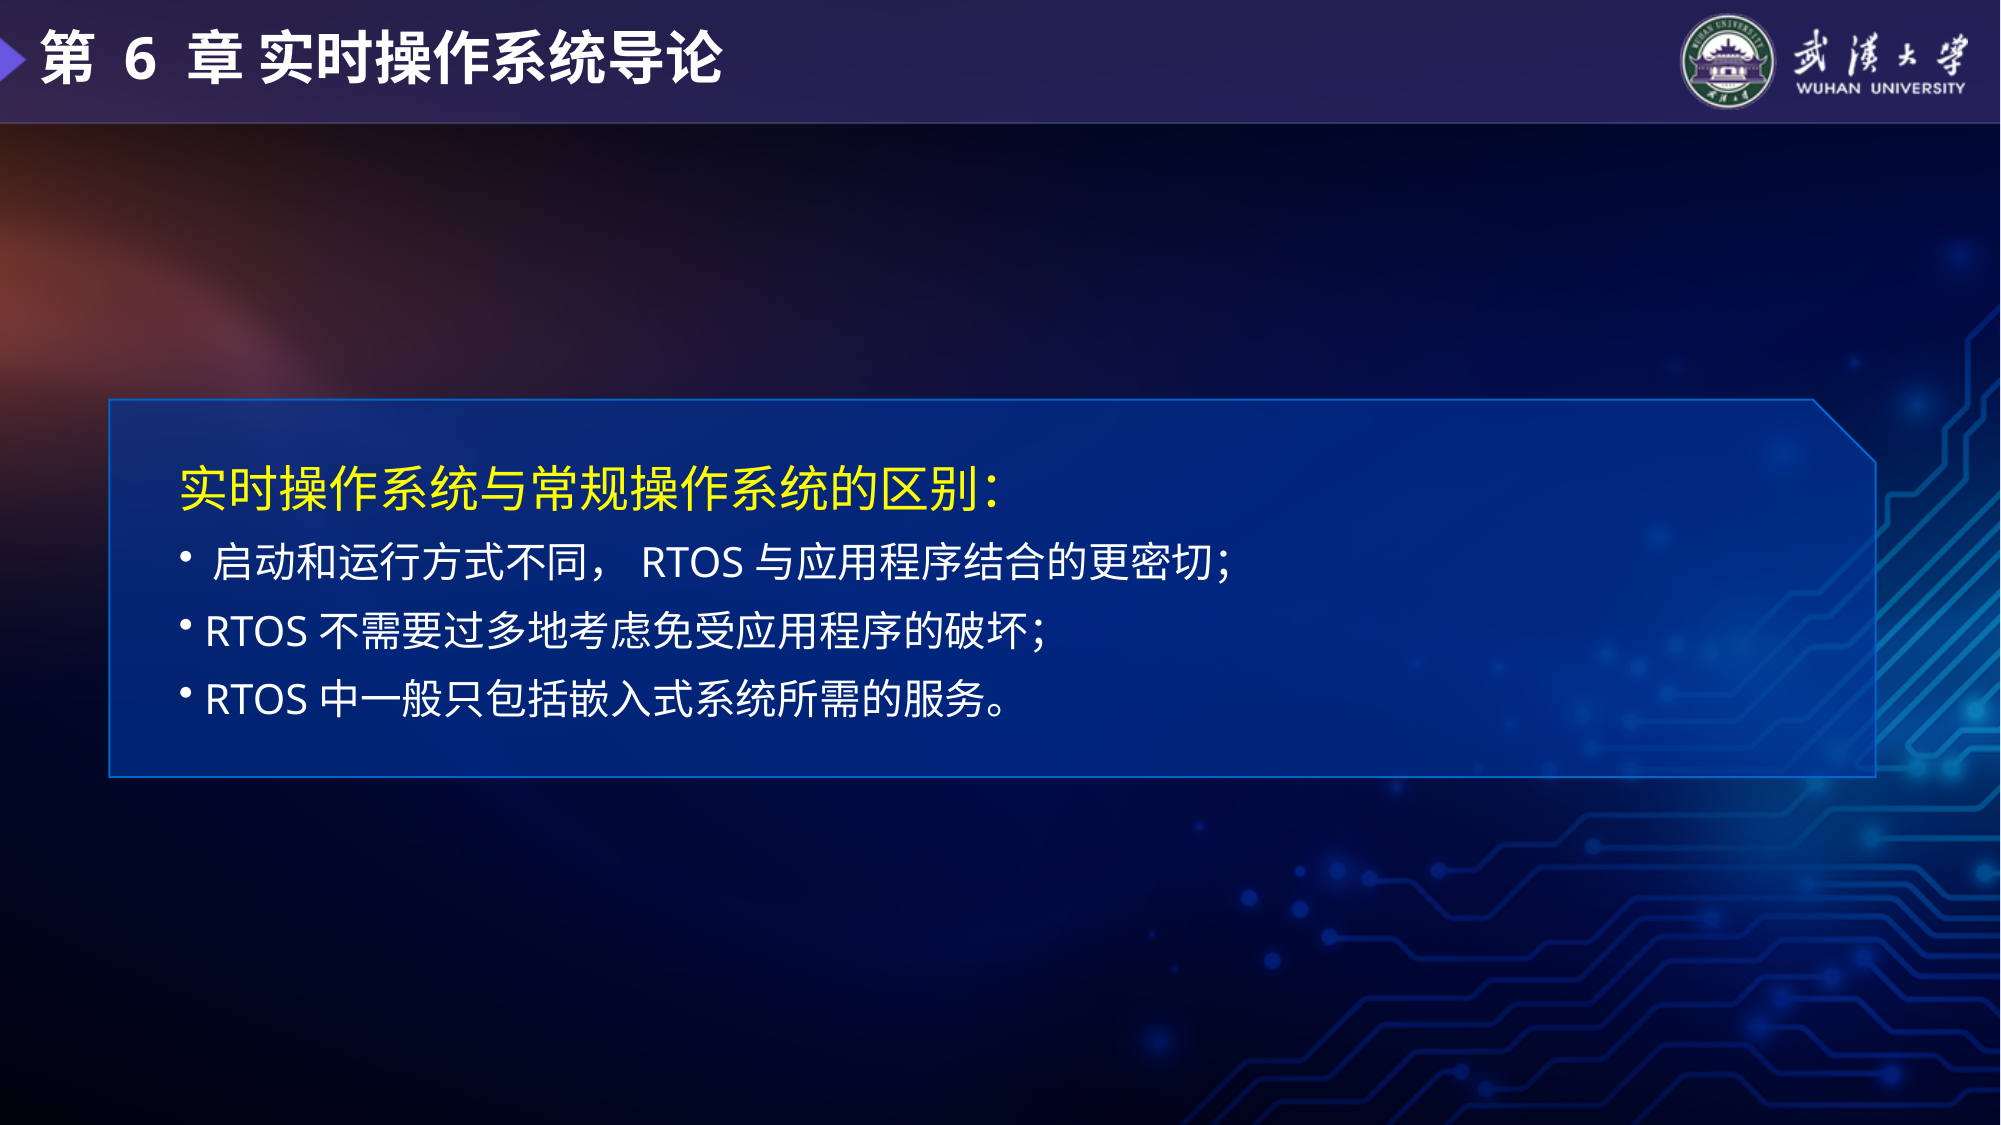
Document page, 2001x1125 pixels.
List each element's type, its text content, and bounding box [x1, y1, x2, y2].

text_box [108, 398, 1877, 779]
text_box 实时操作系统与常规操作系统的区别： 启动和运行方式不同，RTOS与应用程序结合的更密切； RTOS不需要过多地考虑免受应用程序的破坏； RTOS中一般只包括嵌入式系统所需的服务。 [164, 438, 1916, 730]
title 第 6 章 实时操作系统导论 [23, 0, 1364, 122]
picture [0, 0, 2001, 1125]
